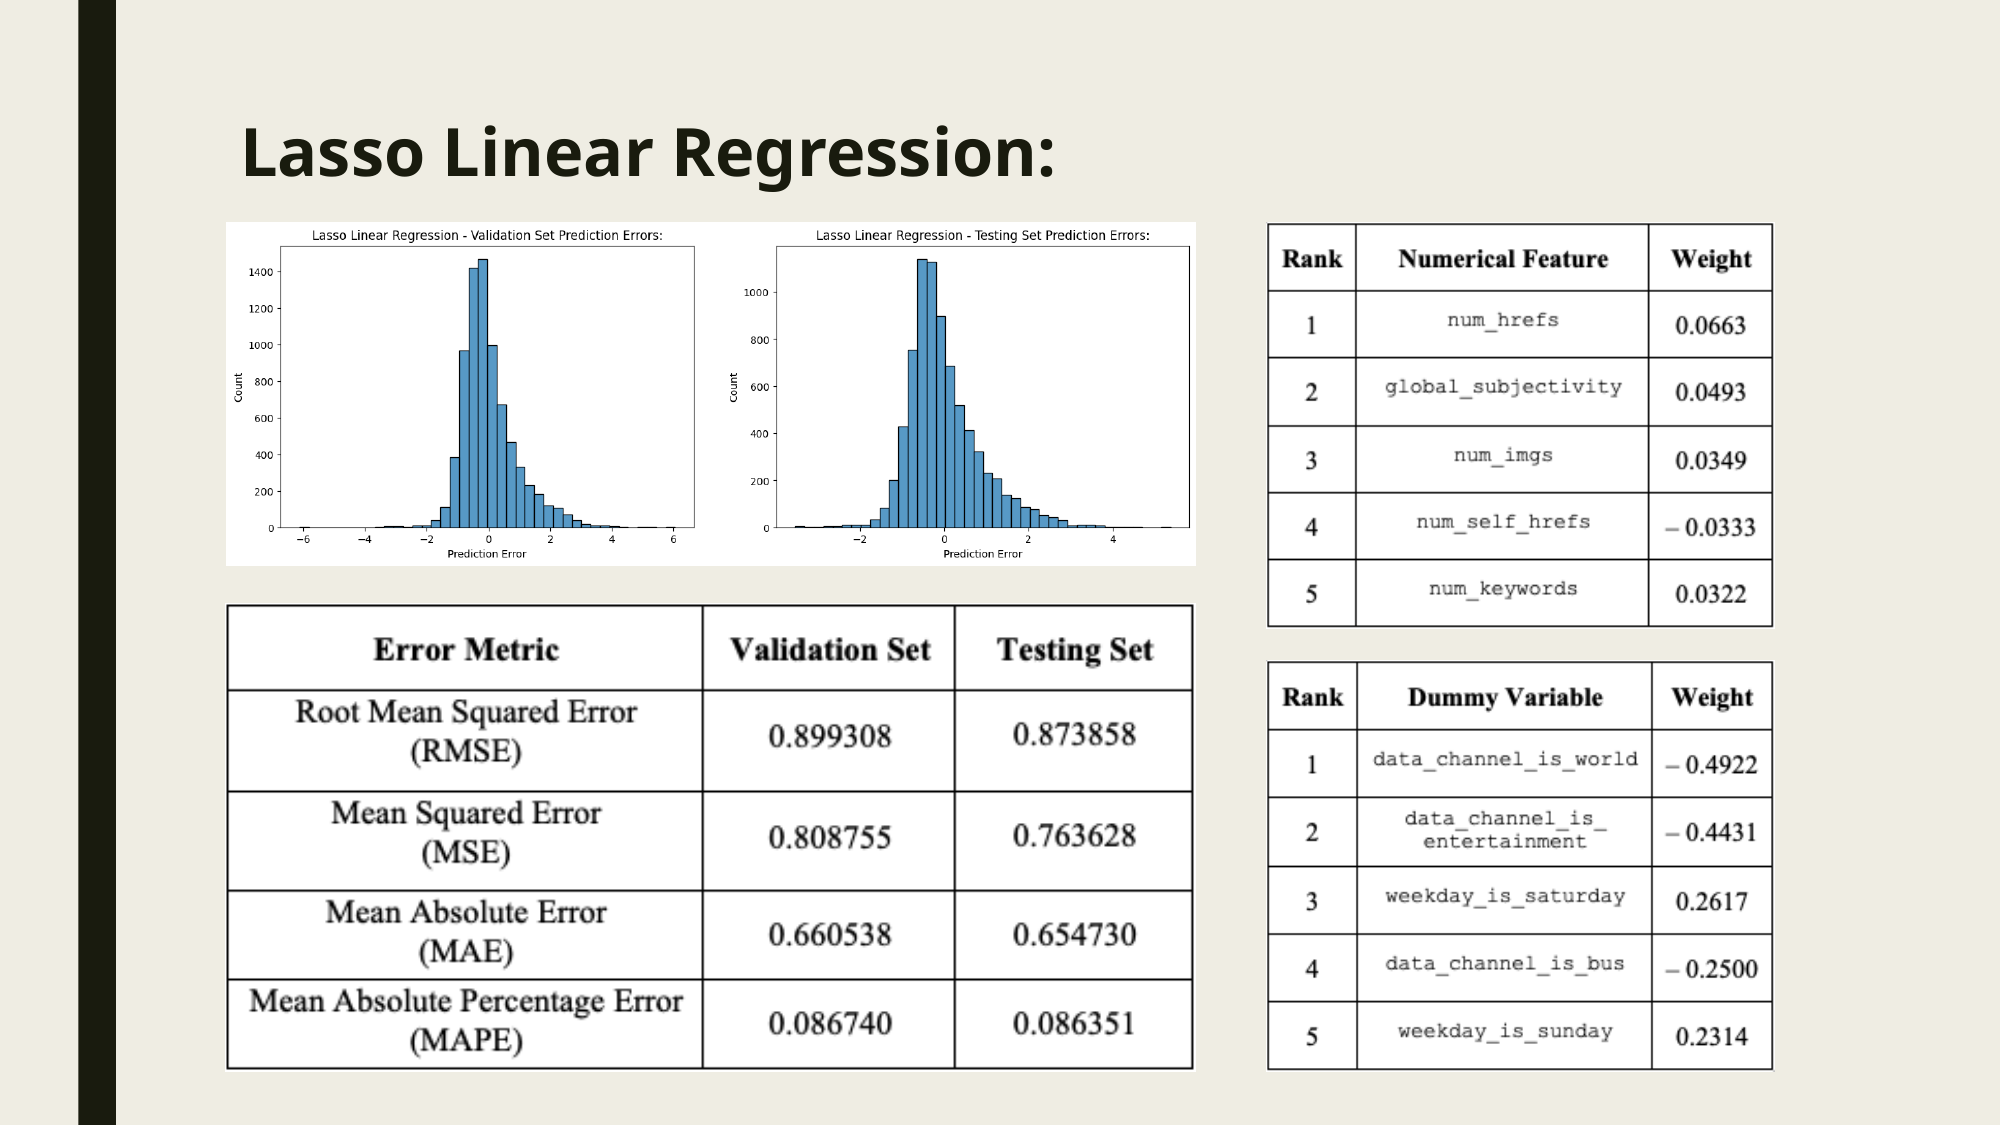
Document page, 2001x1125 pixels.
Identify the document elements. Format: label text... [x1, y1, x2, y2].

picture [1266, 222, 1775, 629]
picture [226, 222, 1196, 566]
picture [1266, 660, 1775, 1073]
list [225, 222, 1829, 1125]
picture [224, 603, 1196, 1073]
title Lasso Linear Regression: [225, 112, 1800, 202]
